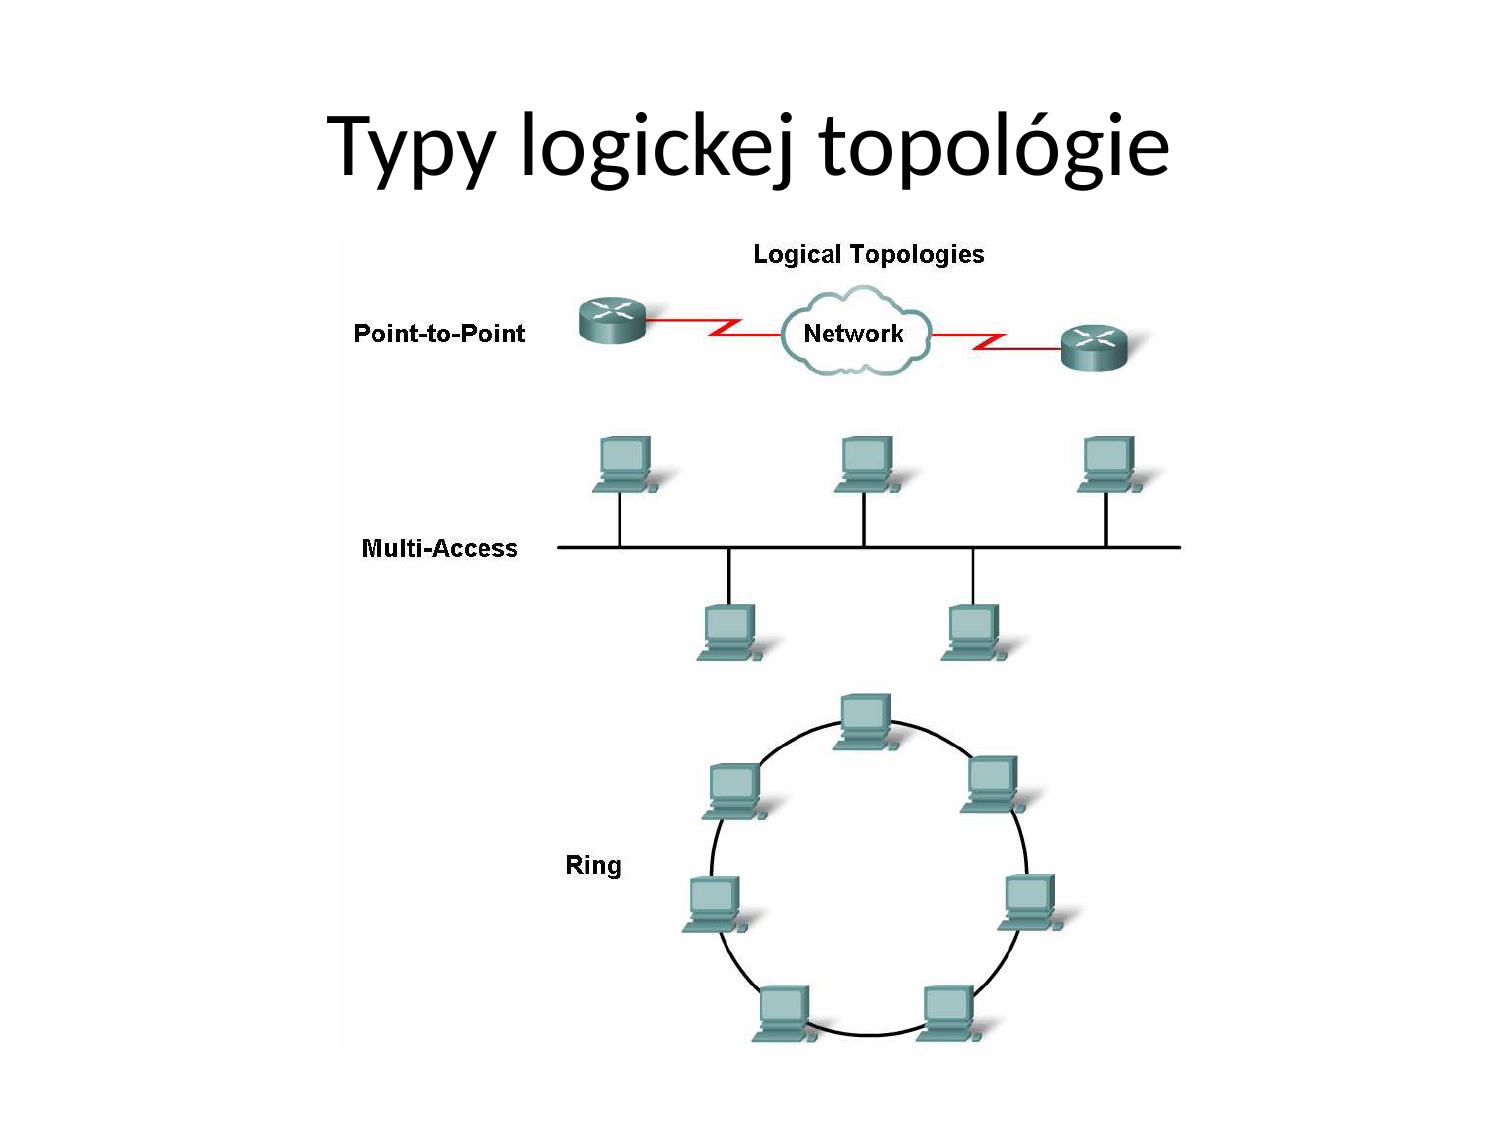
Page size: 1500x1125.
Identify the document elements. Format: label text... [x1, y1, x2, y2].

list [339, 234, 1185, 1054]
title Typy logickej topológie [75, 45, 1425, 233]
